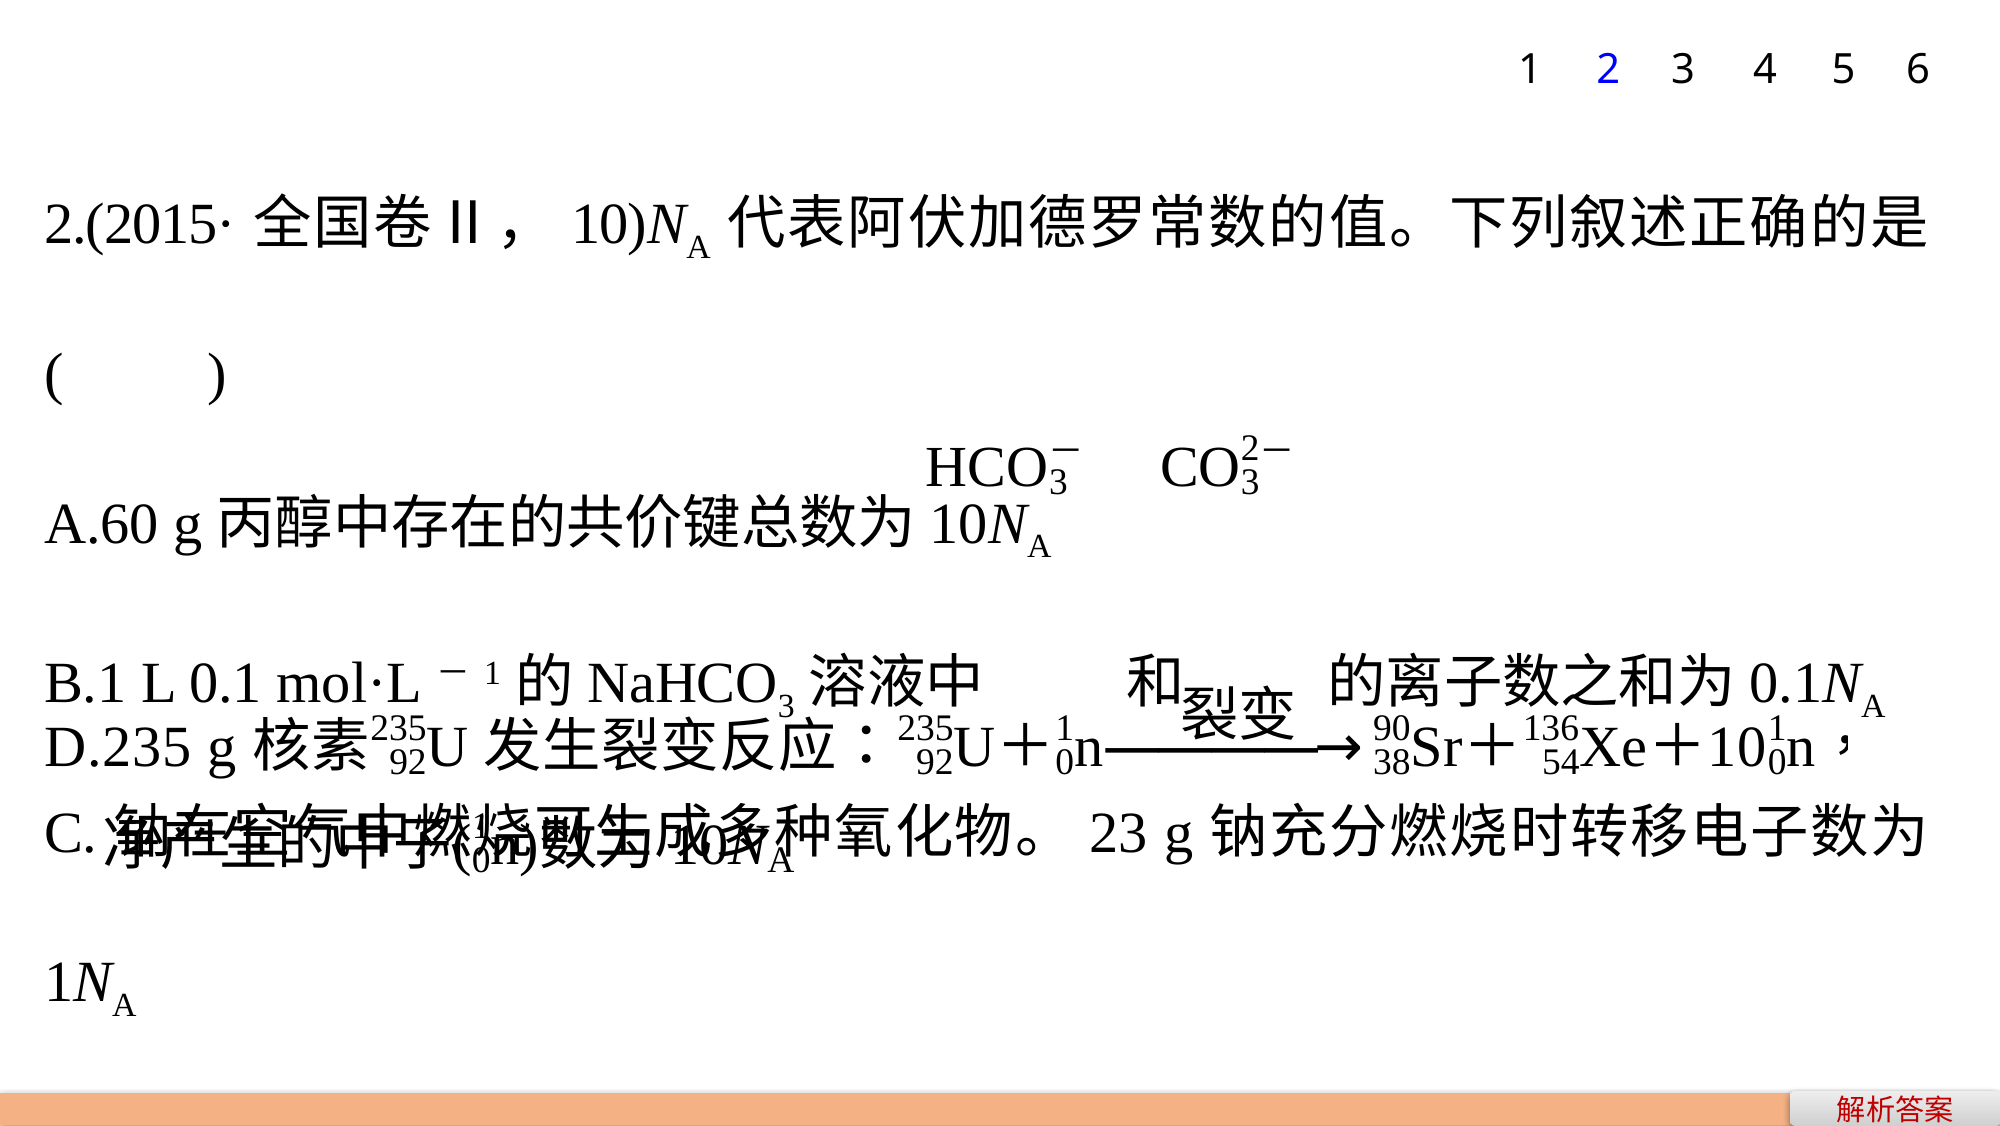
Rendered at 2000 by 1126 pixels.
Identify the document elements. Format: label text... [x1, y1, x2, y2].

text_box 3 [1657, 19, 1715, 114]
text_box 1 [1496, 19, 1563, 114]
text_box 2 [1579, 19, 1641, 114]
text_box 2.(2015·全国卷Ⅱ，10)NA代表阿伏加德罗常数的值。下列叙述正确的是( ) A.60 g丙醇中存在的共价键总数为10NA B.1 L 0.1 mol·L－1的NaHCO3溶液中 和 的离子数之和为0.1NA C.钠在空气中燃烧可生成多种氧化物。23 g钠充分燃烧时转移电子数为1NA [29, 98, 1958, 1091]
text_box 4 [1732, 19, 1798, 114]
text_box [1159, 417, 1356, 537]
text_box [44, 665, 1849, 939]
text_box [0, 1092, 1787, 1126]
text_box 5 [1814, 19, 1876, 114]
text_box 6 [1892, 19, 1950, 114]
text_box 解析答案 [1788, 1089, 2000, 1126]
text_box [925, 417, 1132, 571]
